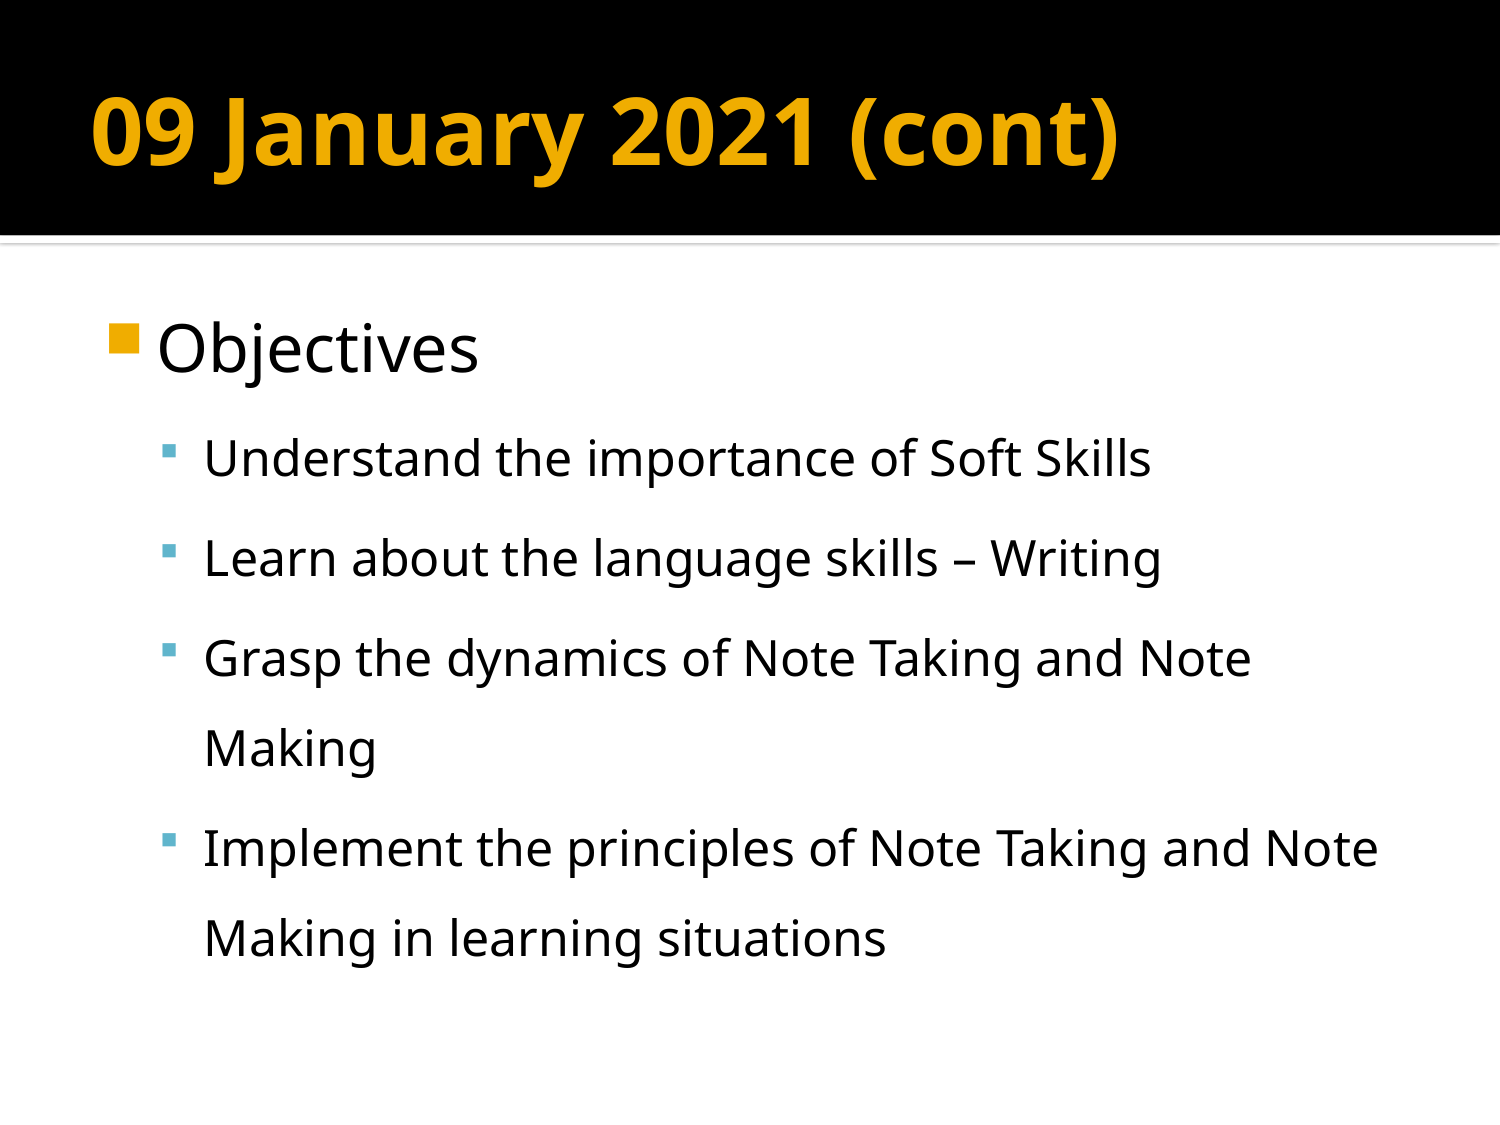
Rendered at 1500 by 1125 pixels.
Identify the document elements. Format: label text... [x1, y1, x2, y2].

title 09 January 2021 (cont) [75, 25, 1425, 231]
list Objectives Understand the importance of Soft Skills Learn about the language skills – Writing Grasp the dynamics of Note Taking and Note Making Implement the principles of Note Taking and Note Making in learning situations [75, 291, 1425, 1050]
